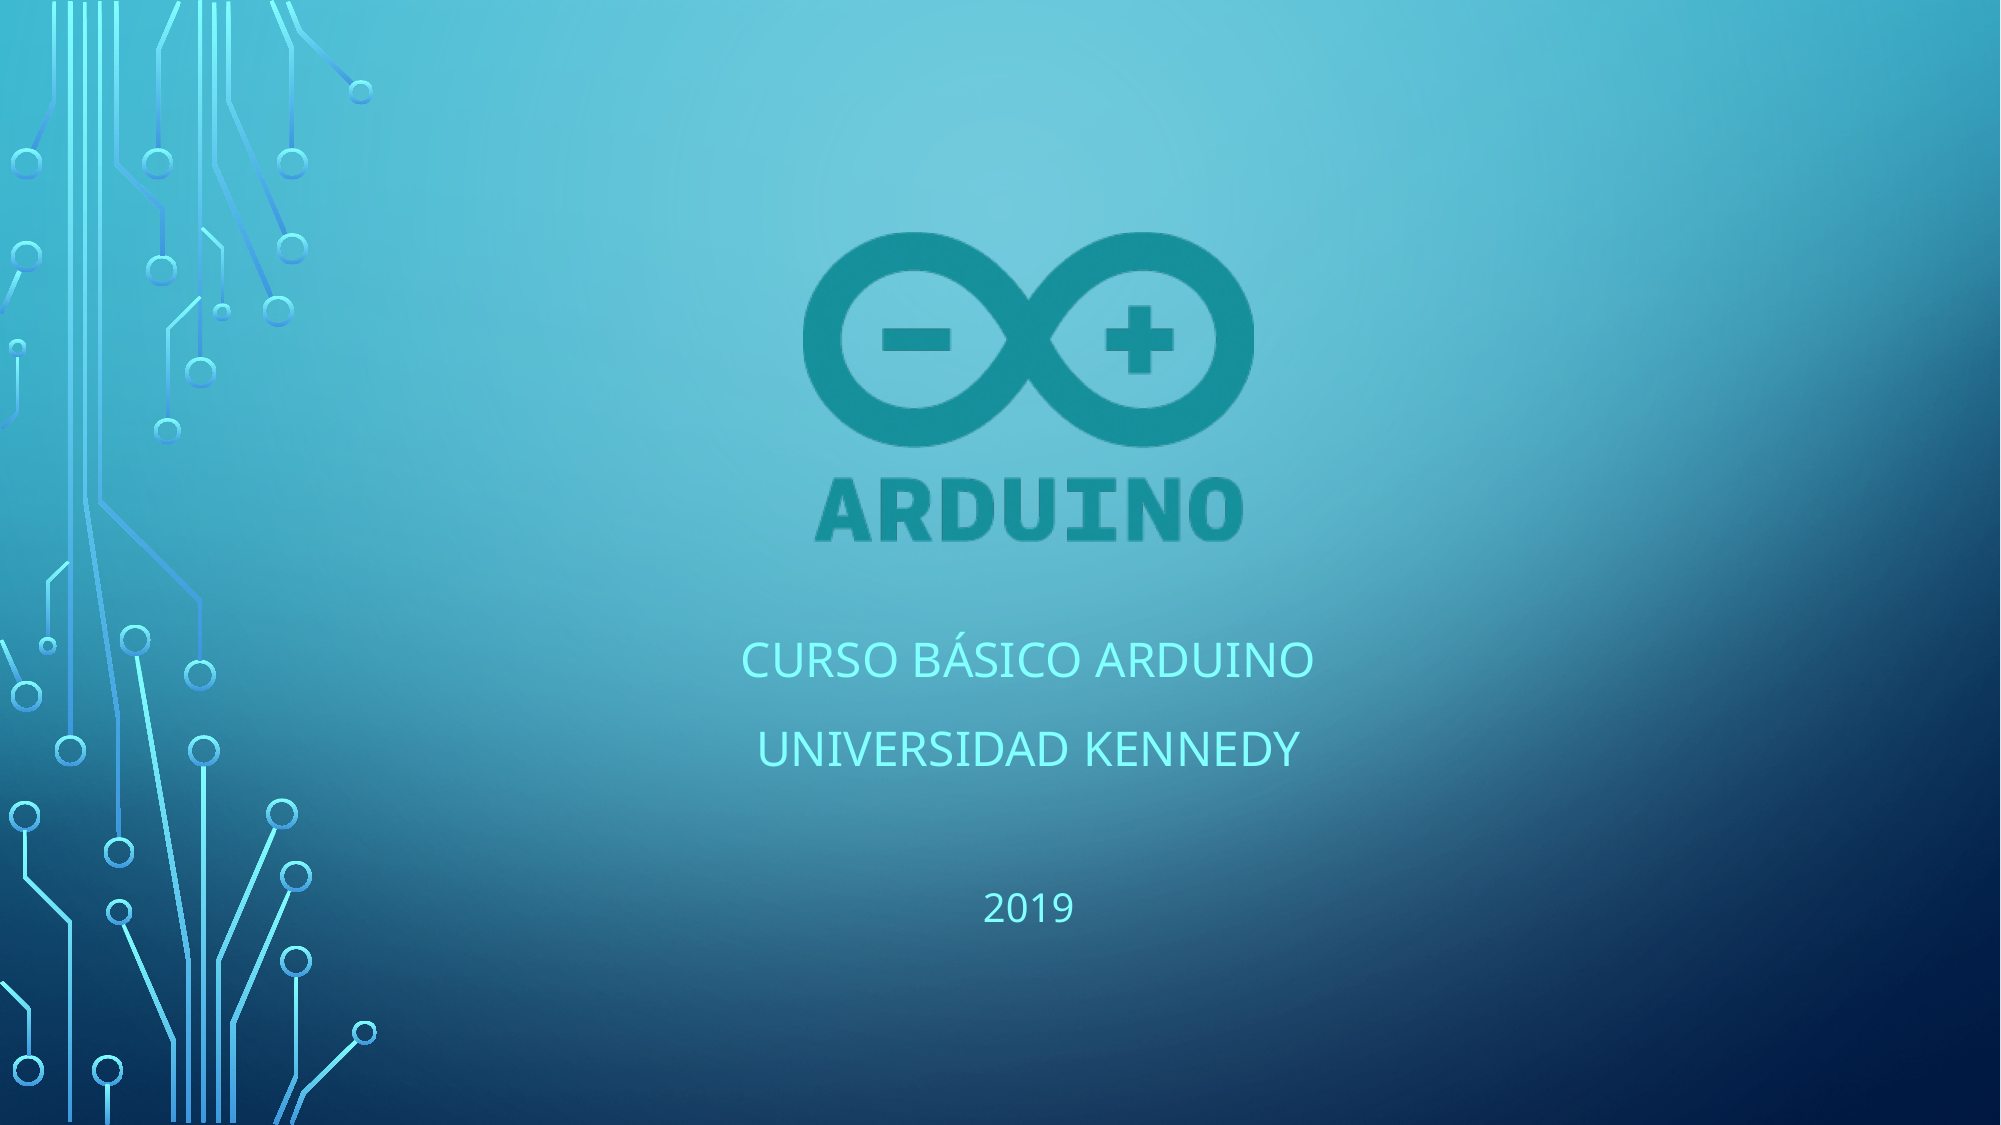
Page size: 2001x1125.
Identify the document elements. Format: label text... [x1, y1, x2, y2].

picture [803, 232, 1255, 543]
subtitle Curso Básico Arduino Universidad Kennedy 2019 [307, 542, 1750, 942]
title [307, 184, 1750, 528]
